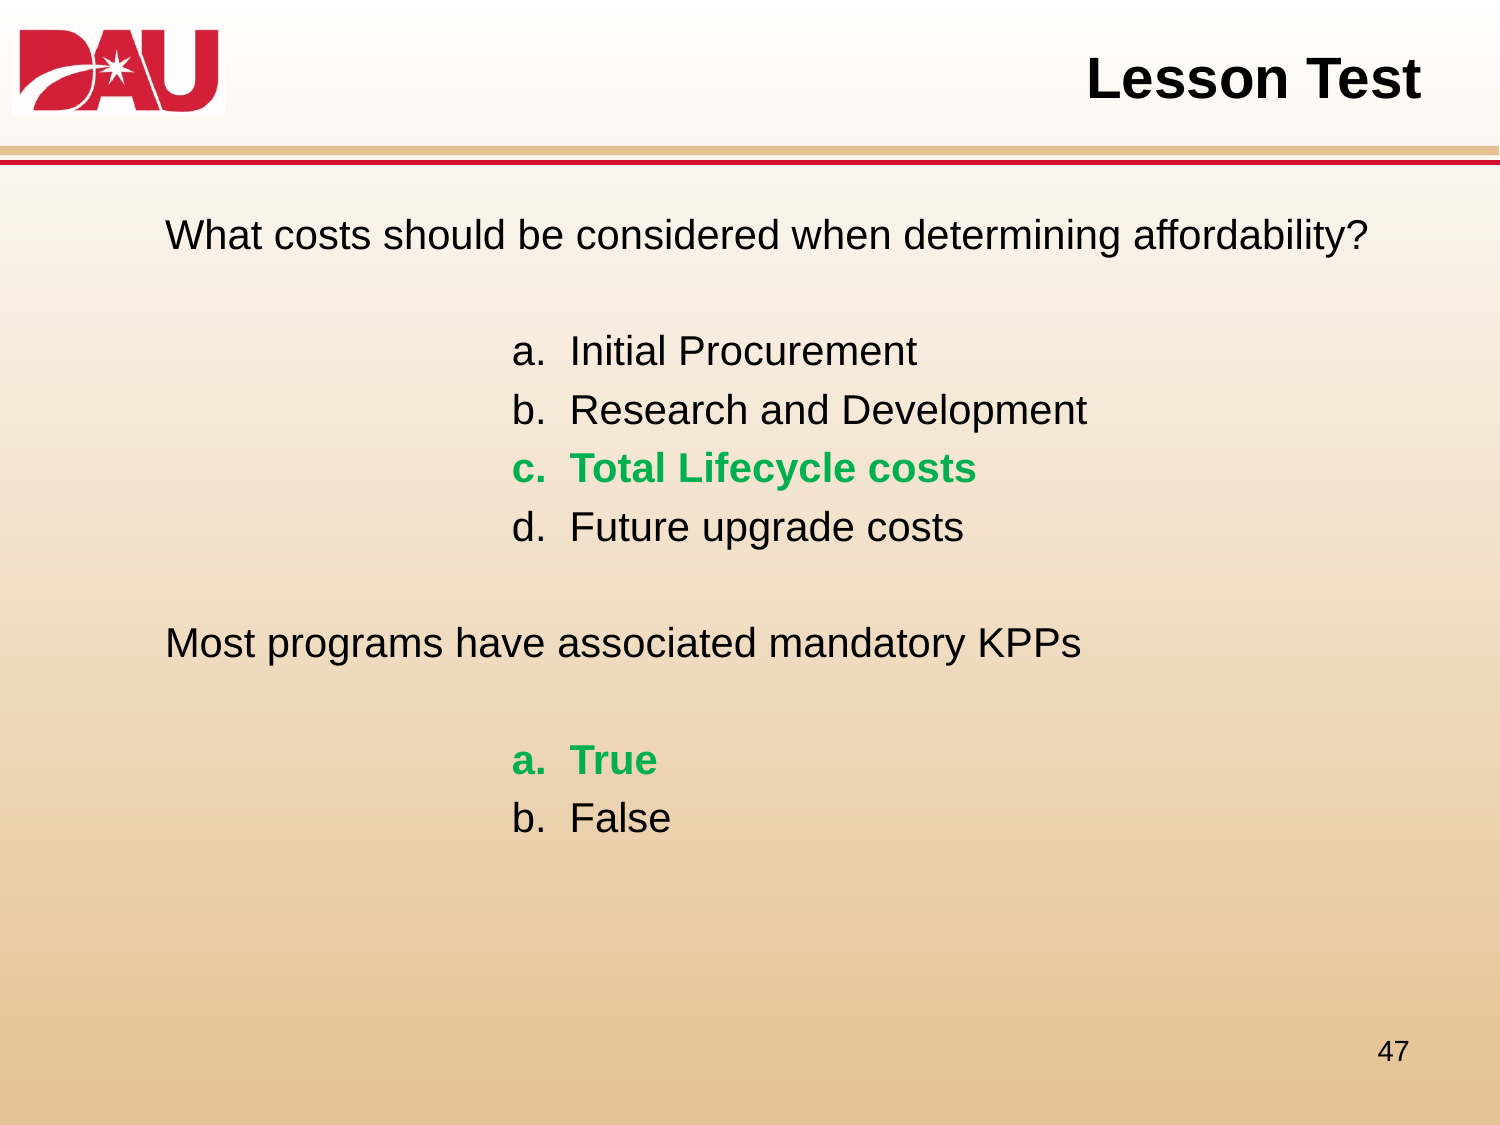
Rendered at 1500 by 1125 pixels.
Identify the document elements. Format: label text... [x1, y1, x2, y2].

picture [12, 24, 225, 116]
slide_number 47 [1074, 1024, 1426, 1103]
title Lesson Test [312, 0, 1438, 151]
list What costs should be considered when determining affordability? a. Initial Procurement b. Research and Development c. Total Lifecycle costs d. Future upgrade costs Most programs have associated mandatory KPPs a. True b. False [74, 199, 1426, 1006]
